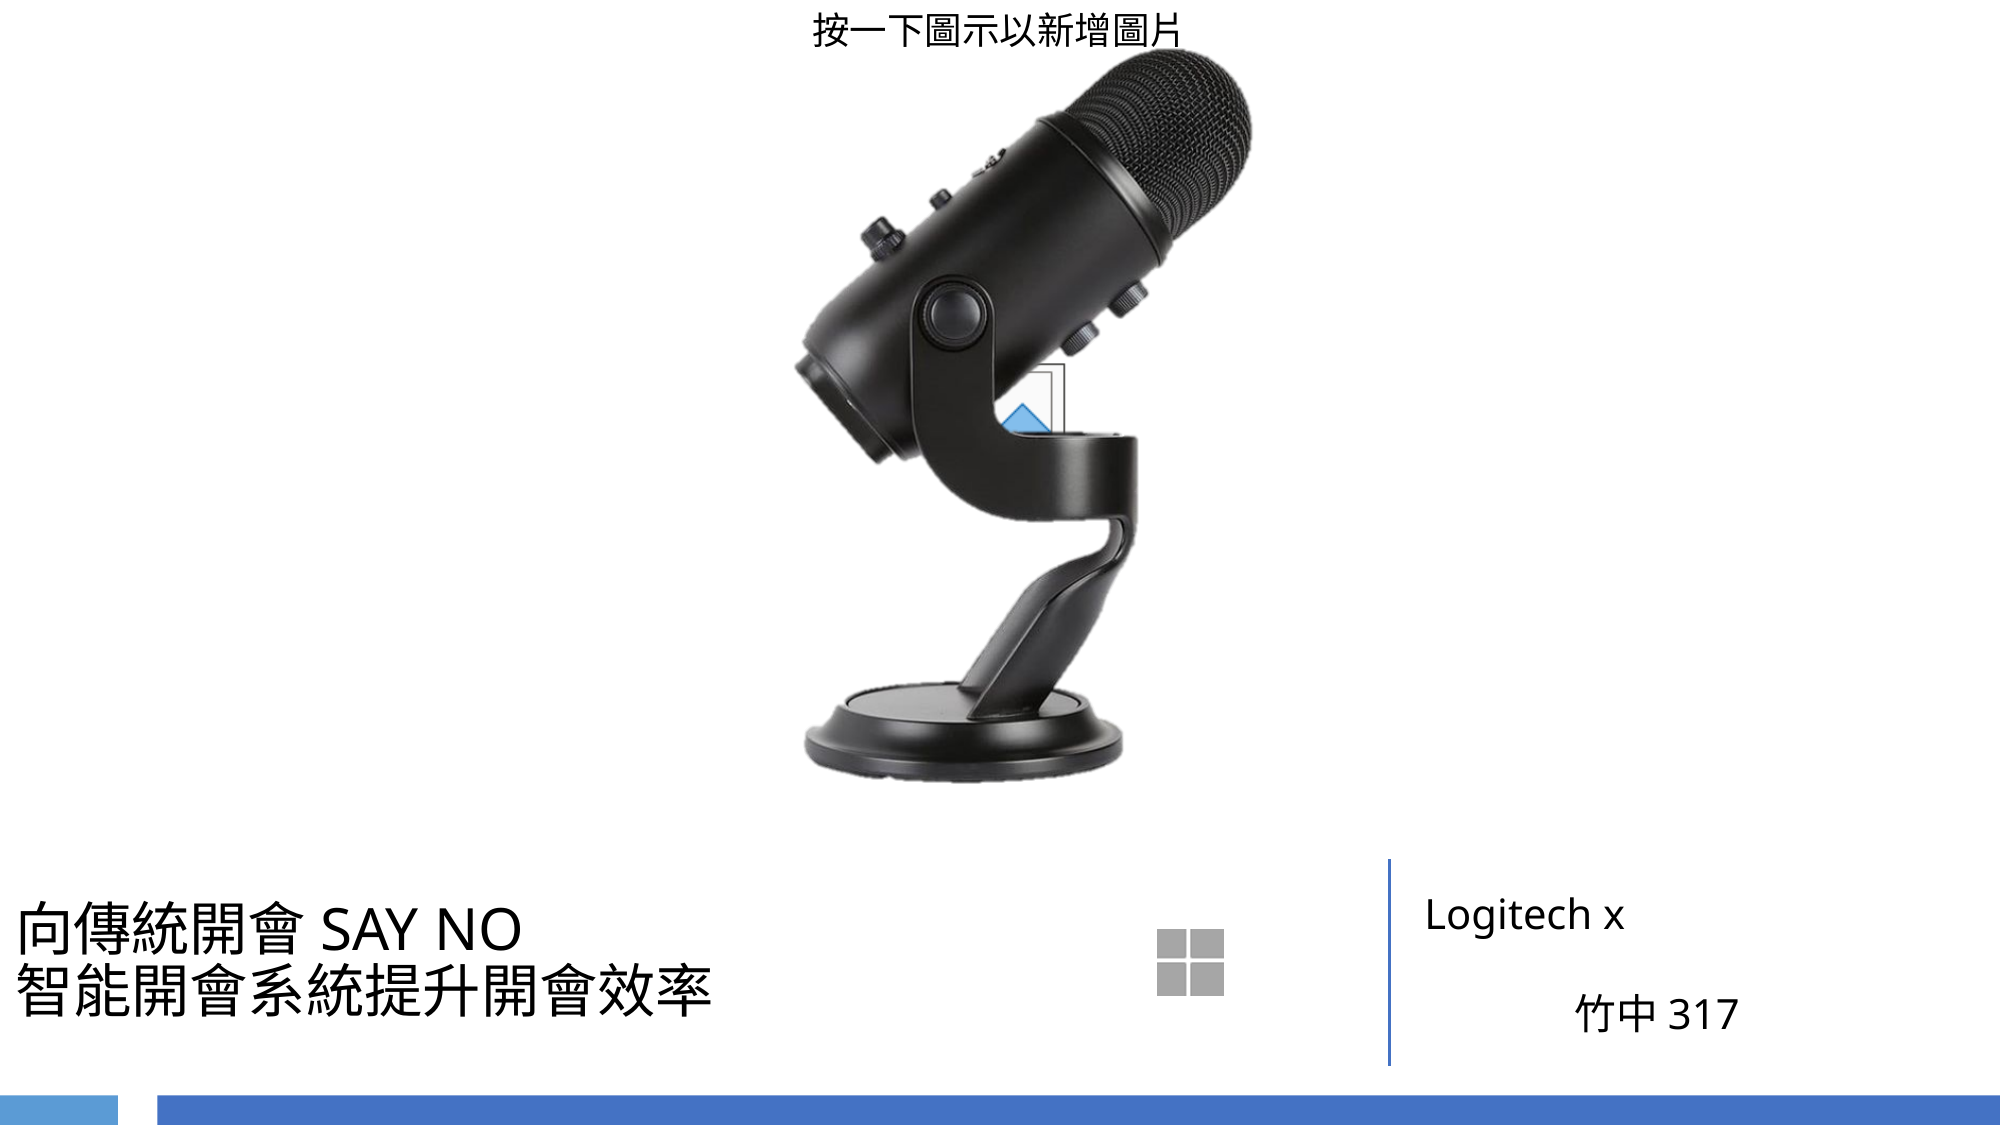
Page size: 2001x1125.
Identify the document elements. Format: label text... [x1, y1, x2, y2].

picture [0, 0, 2000, 830]
subtitle Logitech x 竹中317 [1409, 830, 2000, 1096]
text_box 向傳統開會SAY NO 智能開會系統提升開會效率 [0, 830, 1383, 1096]
picture [1157, 929, 1224, 996]
